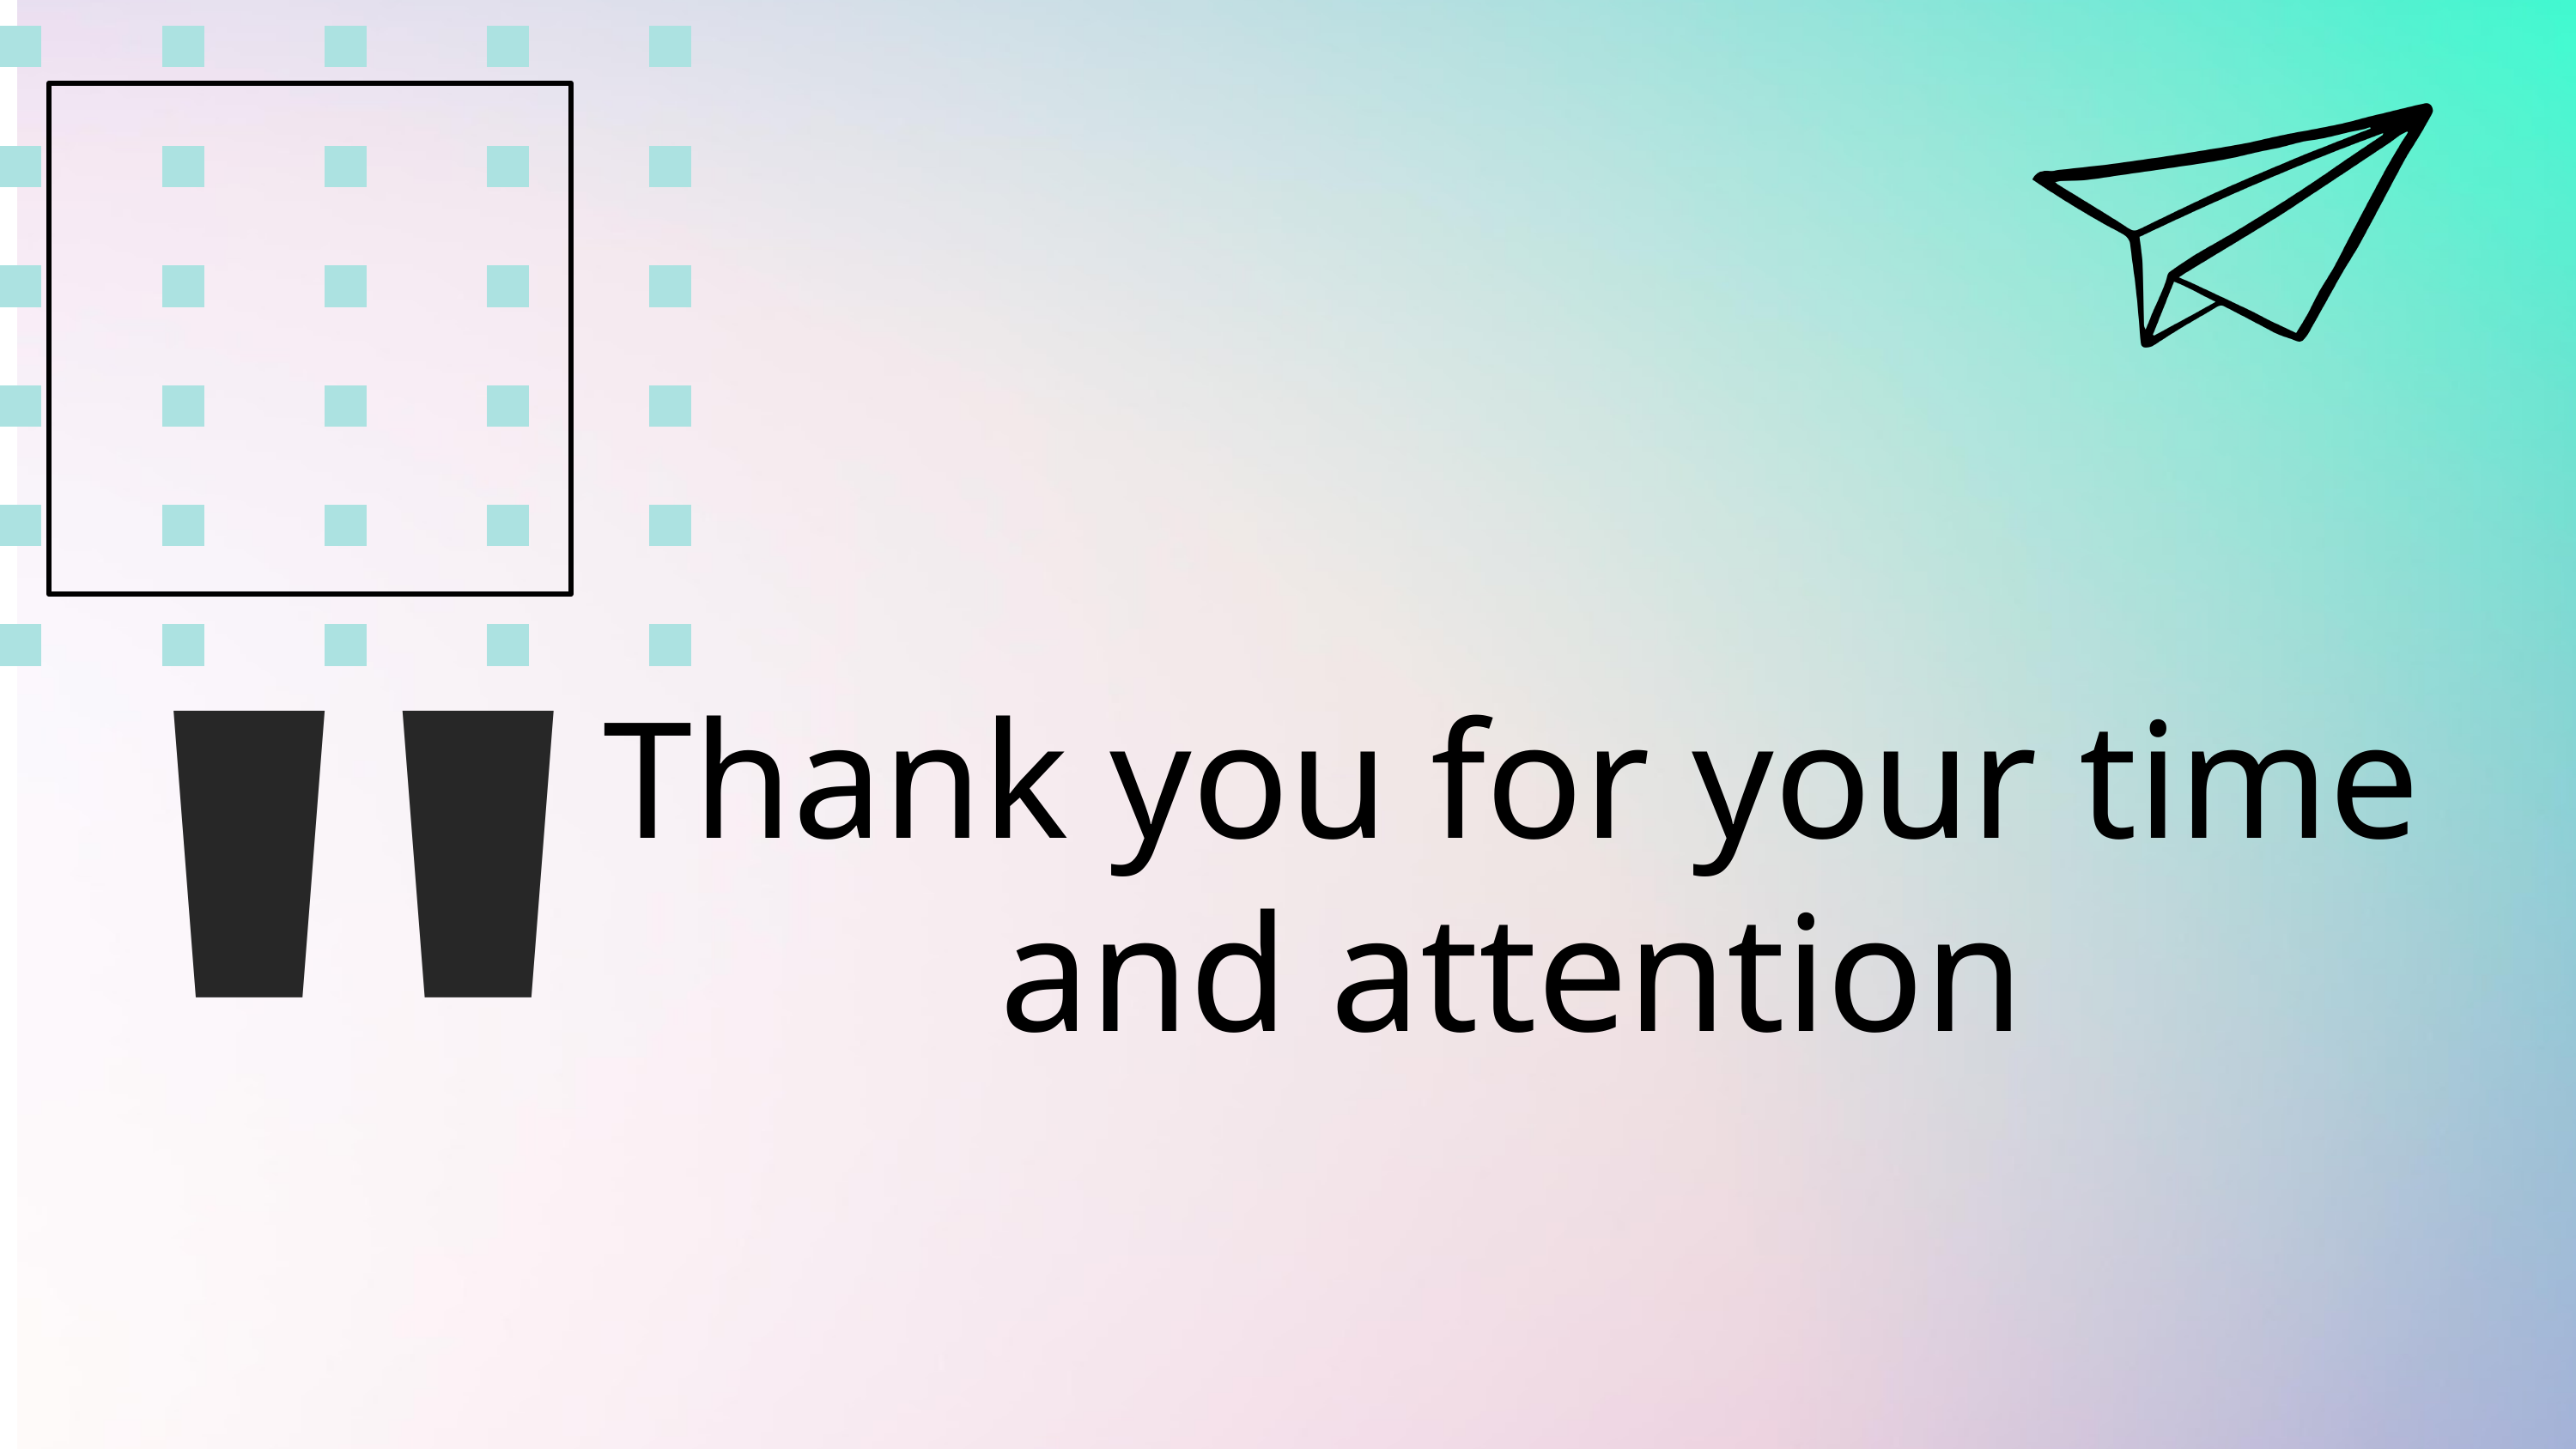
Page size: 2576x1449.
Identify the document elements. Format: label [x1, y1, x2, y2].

text_box [0, 22, 691, 667]
text_box [48, 71, 572, 595]
picture [0, 0, 2576, 1449]
